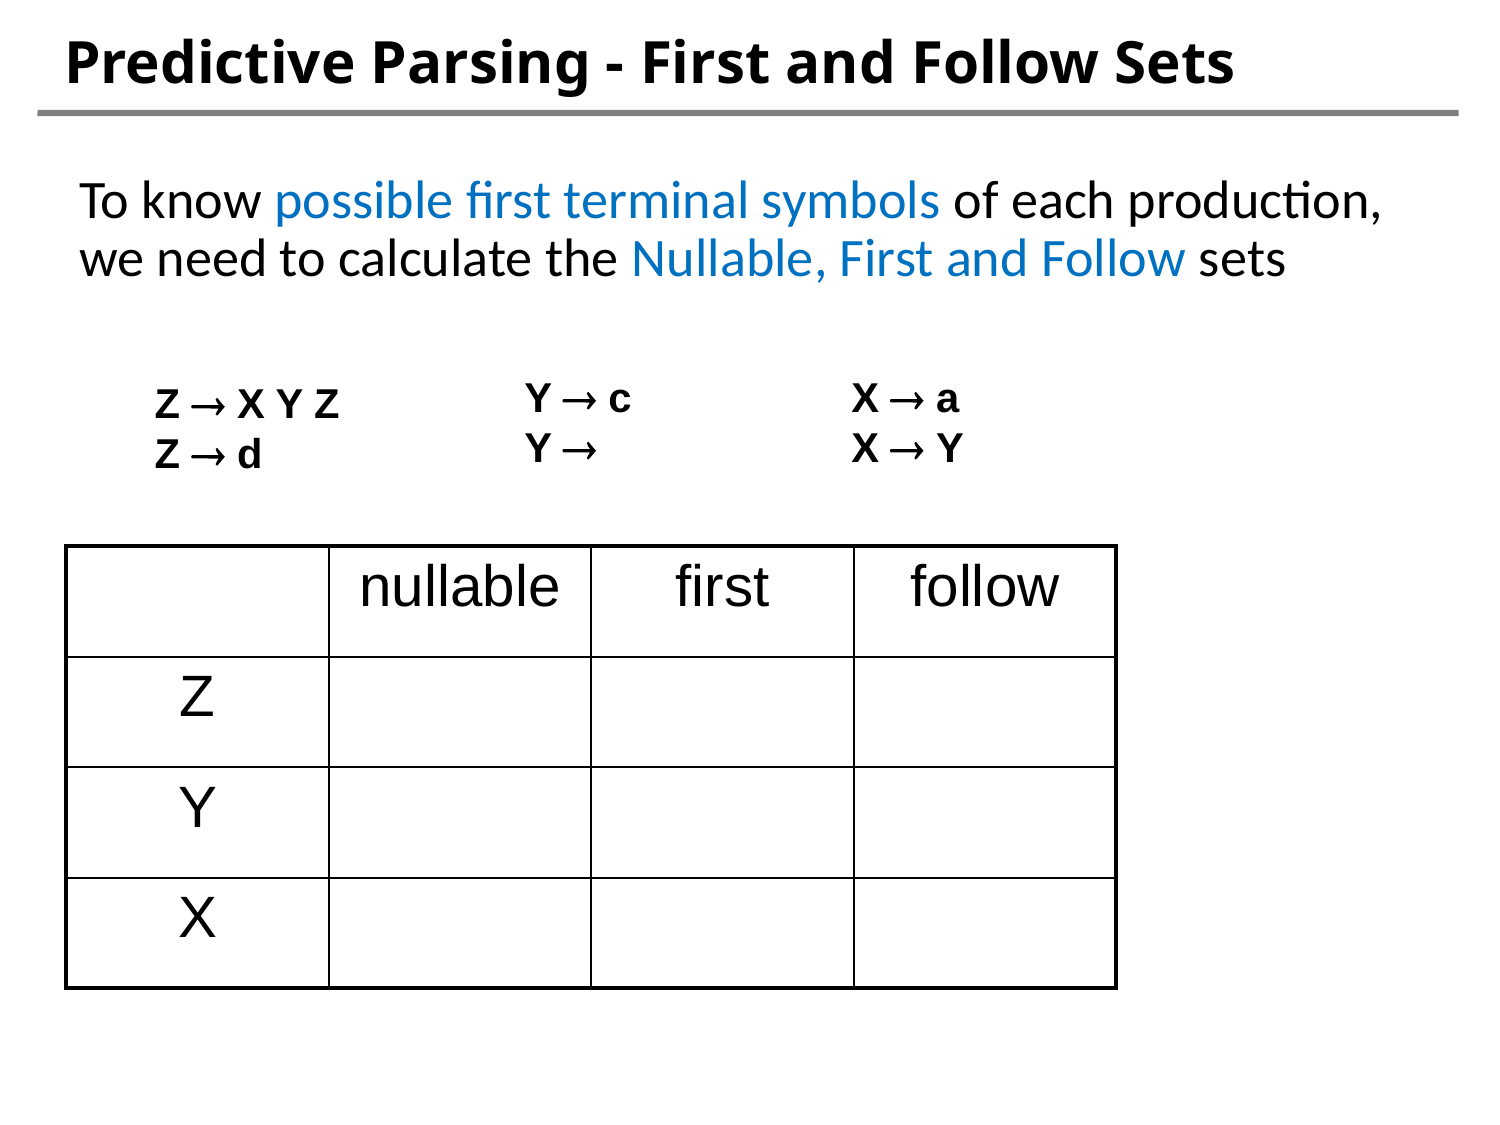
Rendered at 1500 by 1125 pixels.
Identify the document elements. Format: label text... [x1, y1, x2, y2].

table_cell [855, 658, 1114, 766]
table_cell [855, 879, 1114, 986]
table_cell [855, 768, 1114, 877]
text_box X  a X  Y [836, 363, 990, 479]
table_header follow [855, 548, 1114, 656]
table_cell [330, 768, 590, 877]
table_header nullable [330, 548, 590, 656]
table_cell [592, 768, 853, 877]
table_cell [330, 879, 590, 986]
table_cell [330, 658, 590, 766]
text_box Y  c Y  [509, 363, 647, 479]
table_cell Z [68, 658, 328, 766]
table_header [68, 548, 328, 656]
text_box To know possible first terminal symbols of each production, we need to calculate the Nullable, First and Follow sets [64, 163, 1426, 1014]
table_cell [592, 879, 853, 986]
text_box Z  X Y Z Z  d [139, 369, 355, 485]
table_cell [592, 658, 853, 766]
table_cell X [68, 879, 328, 986]
title Predictive Parsing - First and Follow Sets [64, 25, 1328, 97]
table_header first [592, 548, 853, 656]
table_cell Y [68, 768, 328, 877]
